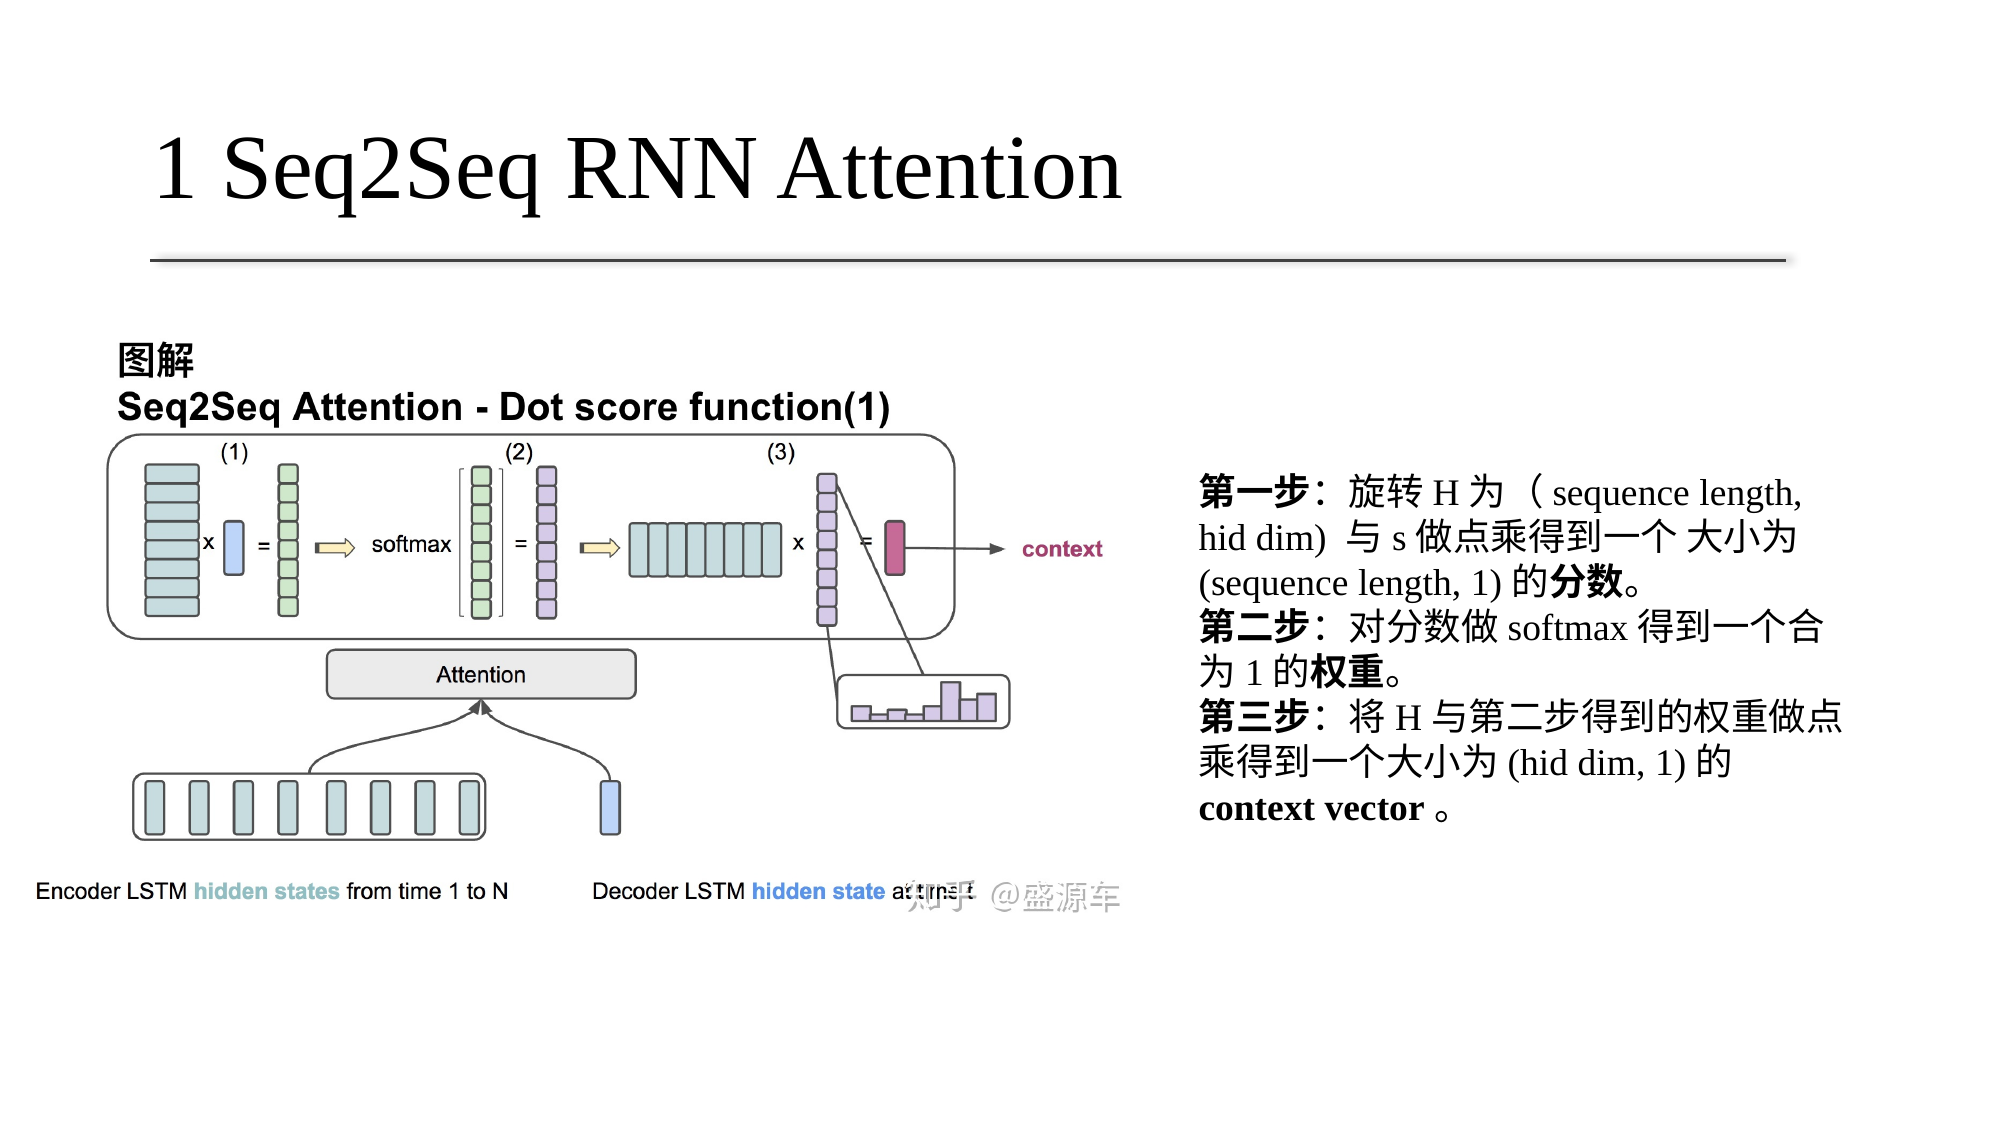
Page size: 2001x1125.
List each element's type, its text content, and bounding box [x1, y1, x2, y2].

text_box 第一步：旋转H为（sequence length, hid dim) 与s做点乘得到一个 大小为(sequence length, 1)的分数。 第二步：对分数做softmax得到一个合为1的权重。 第三步：将H与第二步得到的权重做点乘得到一个大小为(hid dim, 1)的context vector。 [1183, 461, 1862, 881]
title 1 Seq2Seq RNN Attention [137, 59, 1863, 278]
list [0, 325, 1149, 942]
